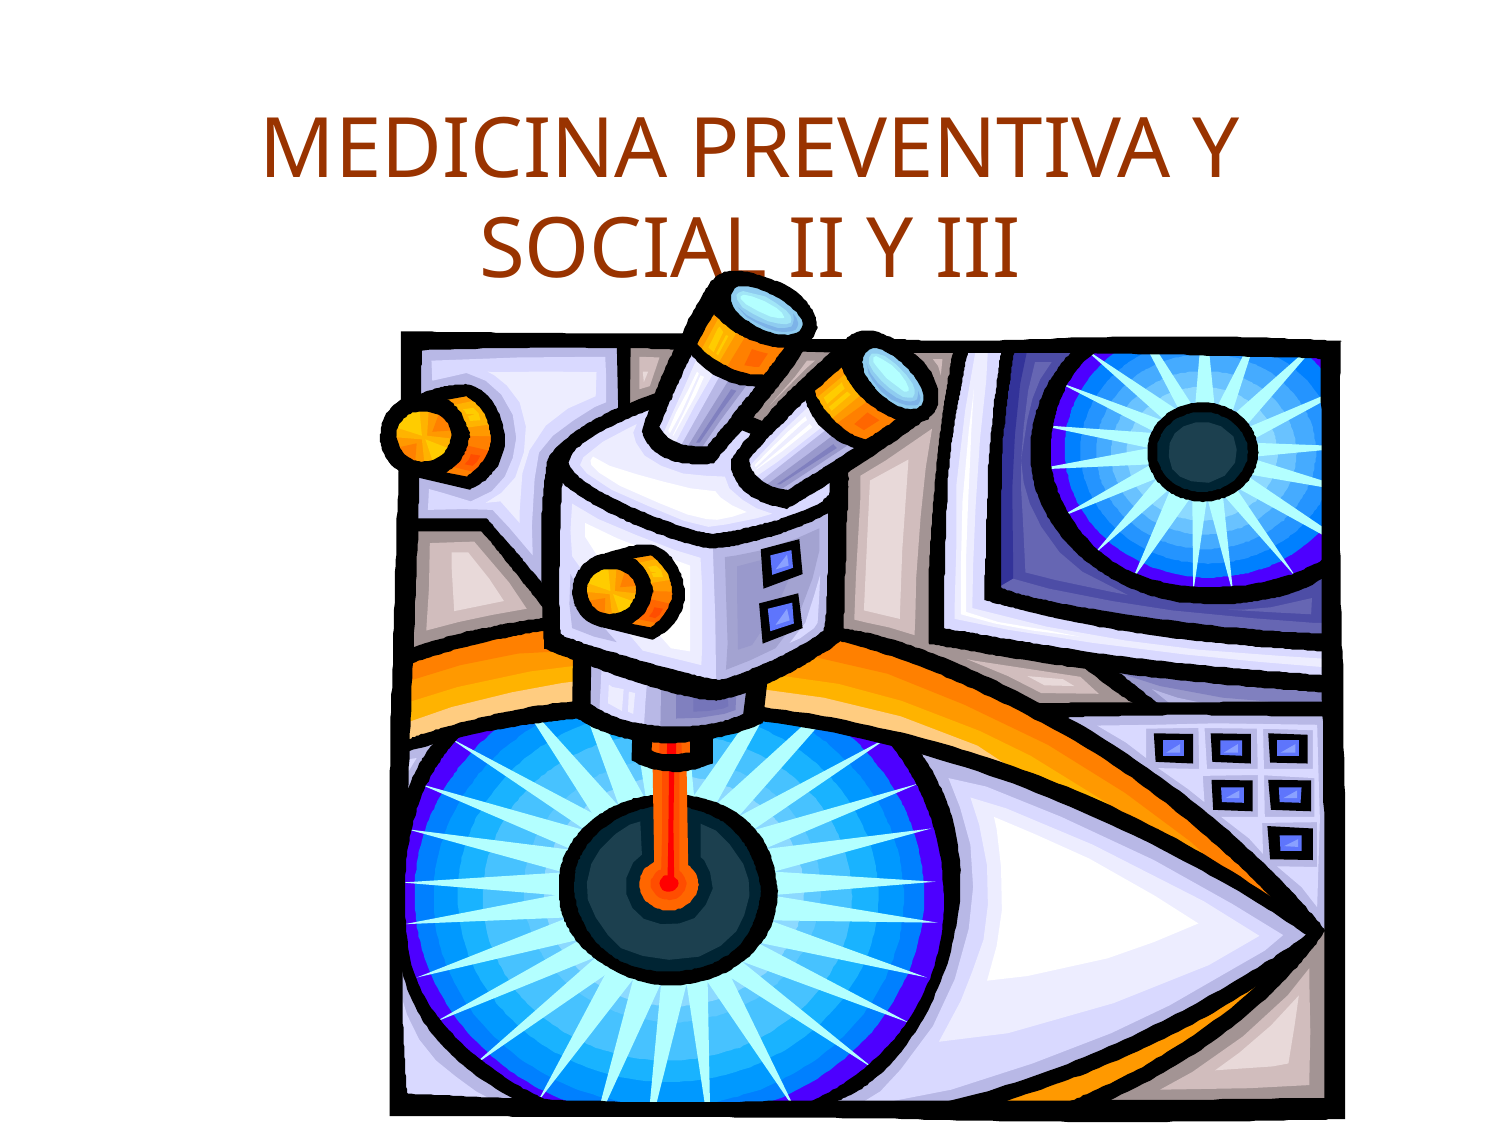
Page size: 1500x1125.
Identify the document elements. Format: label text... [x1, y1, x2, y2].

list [362, 255, 1363, 1125]
title MEDICINA PREVENTIVA Y SOCIAL II Y III [112, 99, 1388, 288]
